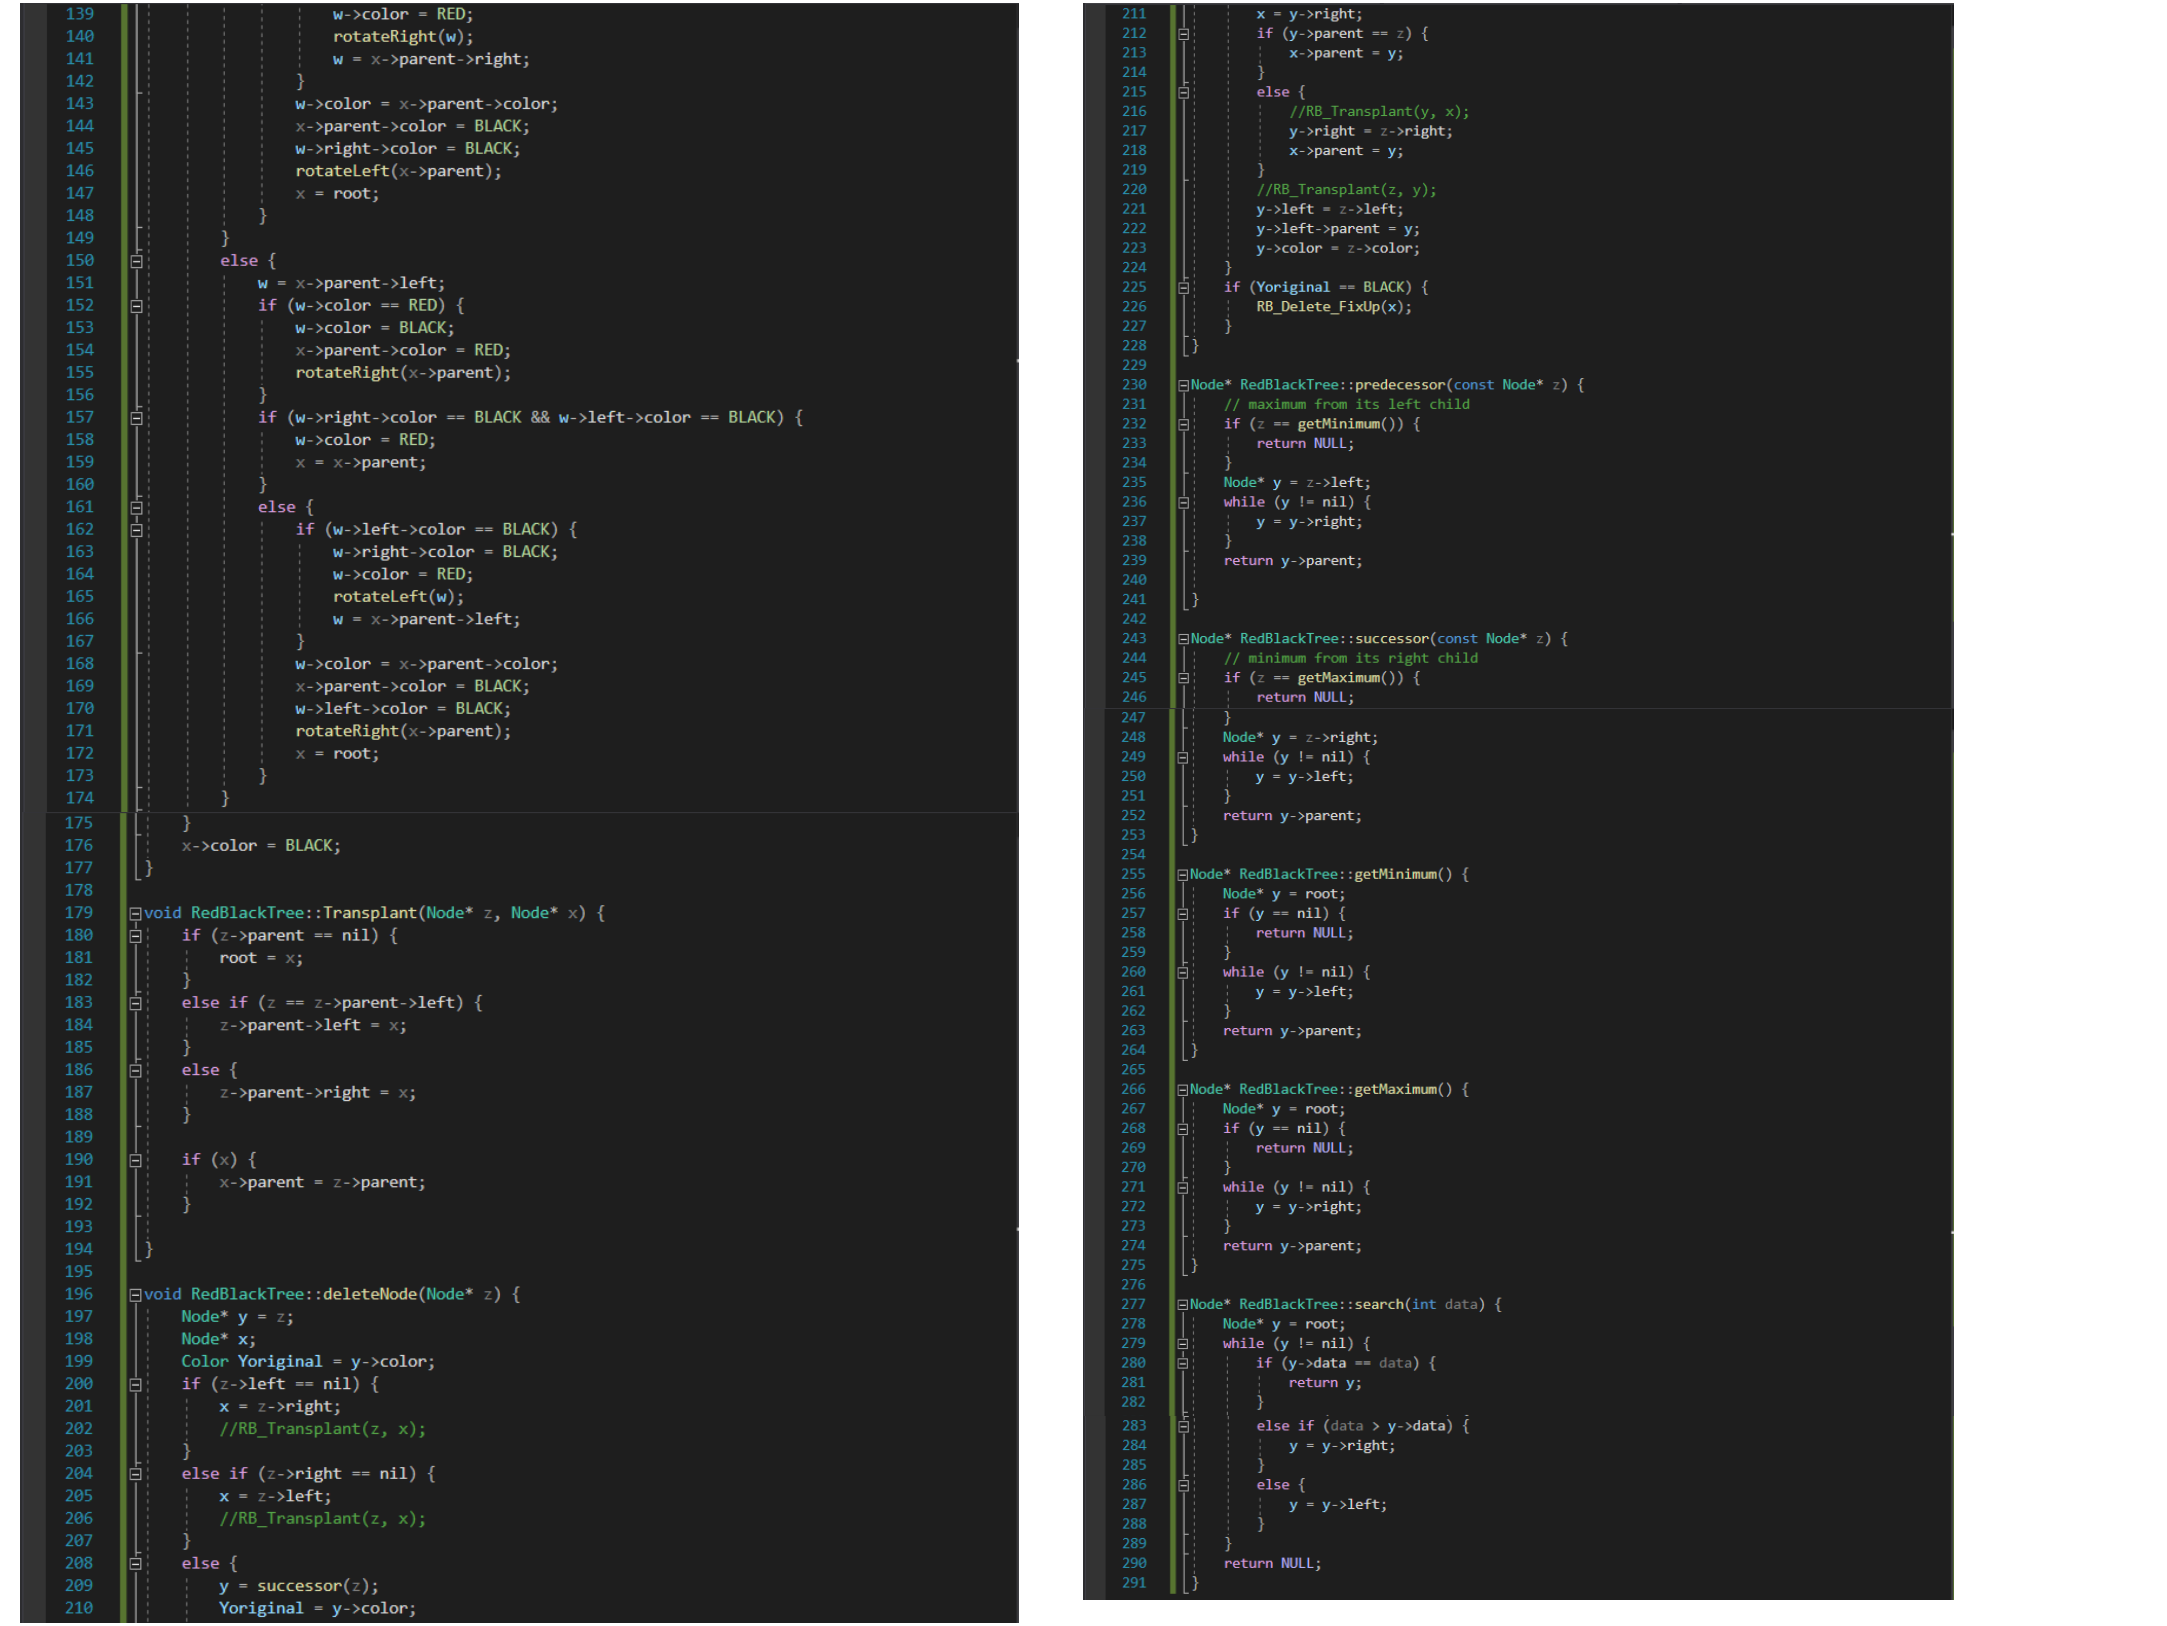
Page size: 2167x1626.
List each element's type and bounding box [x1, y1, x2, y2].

picture [1083, 3, 1954, 1600]
picture [20, 3, 1019, 1623]
